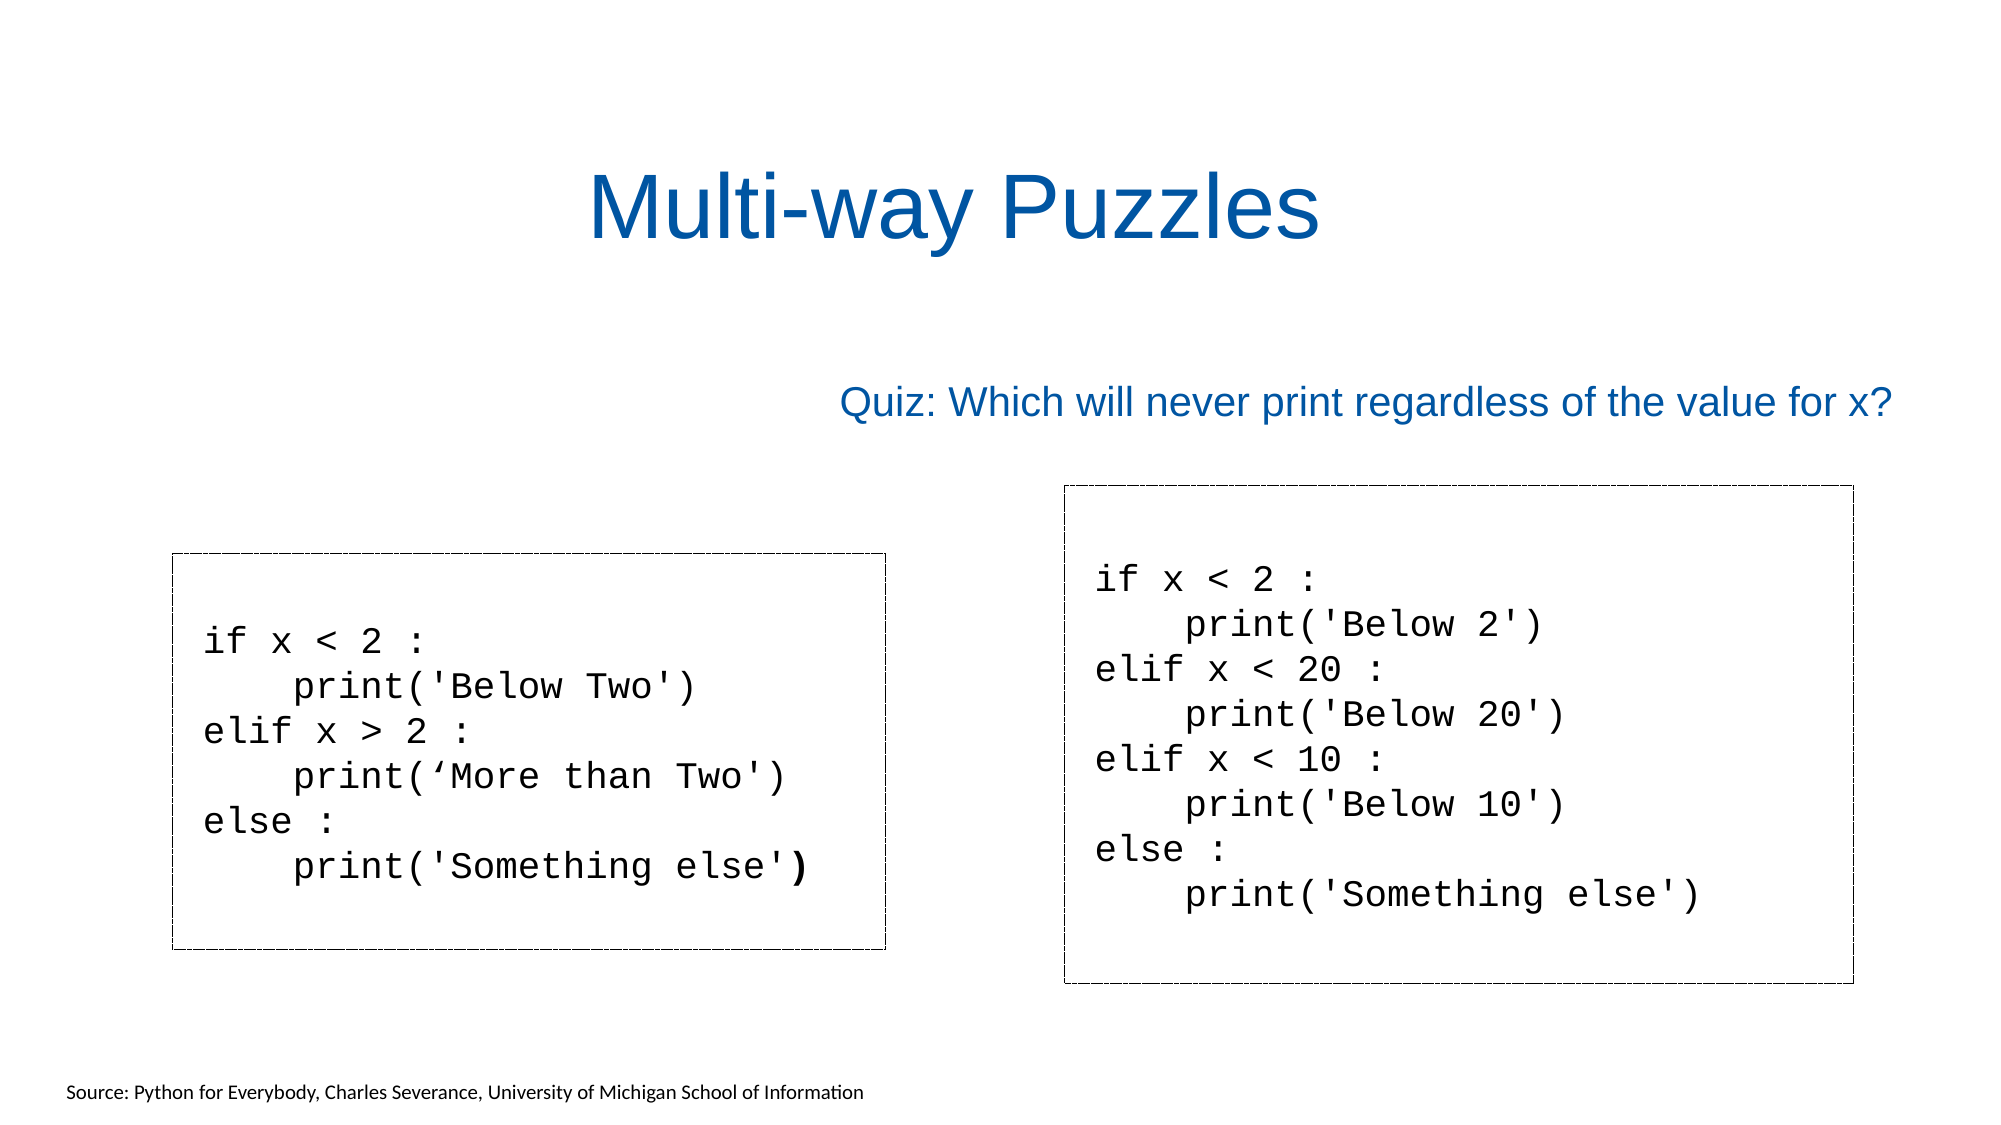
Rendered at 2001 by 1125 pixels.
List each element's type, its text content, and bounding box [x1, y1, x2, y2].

text_box if x < 2 : print('Below 2') elif x < 20 : print('Below 20') elif x < 10 : print('Below 10') else : print('Something else') [1064, 485, 1854, 984]
text_box Source: Python for Everybody, Charles Severance, University of Michigan School of Information [51, 1071, 880, 1112]
text_box Quiz: Which will never print regardless of the value for x? [823, 340, 1910, 460]
text_box if x < 2 : print('Below Two') elif x > 2 : print(‘More than Two') else : print('Something else') [172, 553, 886, 950]
title Multi-way Puzzles [142, 91, 1768, 313]
